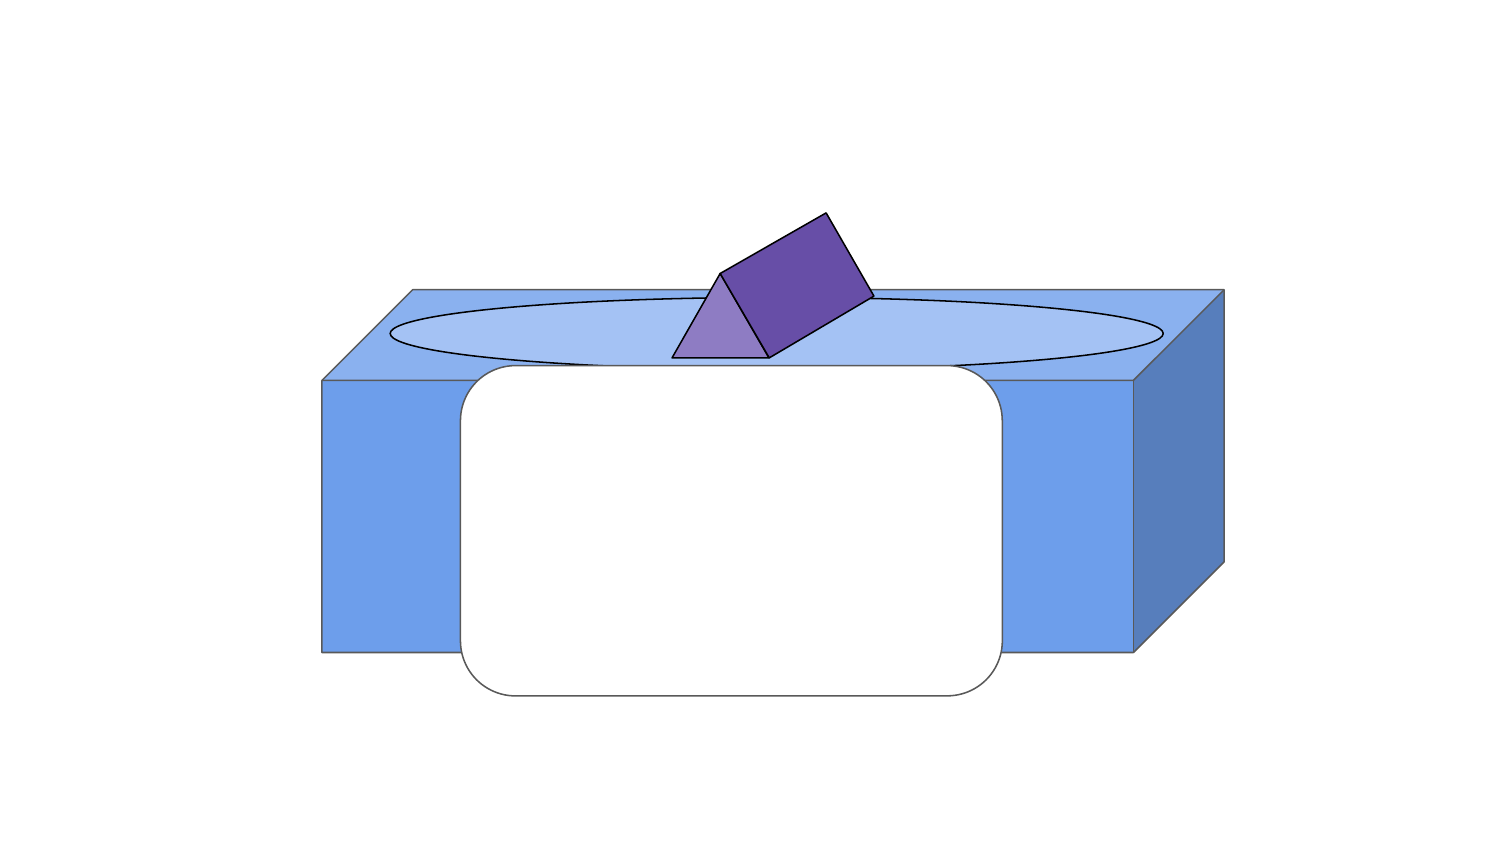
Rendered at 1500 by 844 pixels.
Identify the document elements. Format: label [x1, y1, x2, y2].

text_box [463, 660, 999, 696]
text_box [671, 212, 875, 359]
text_box [321, 289, 1225, 653]
